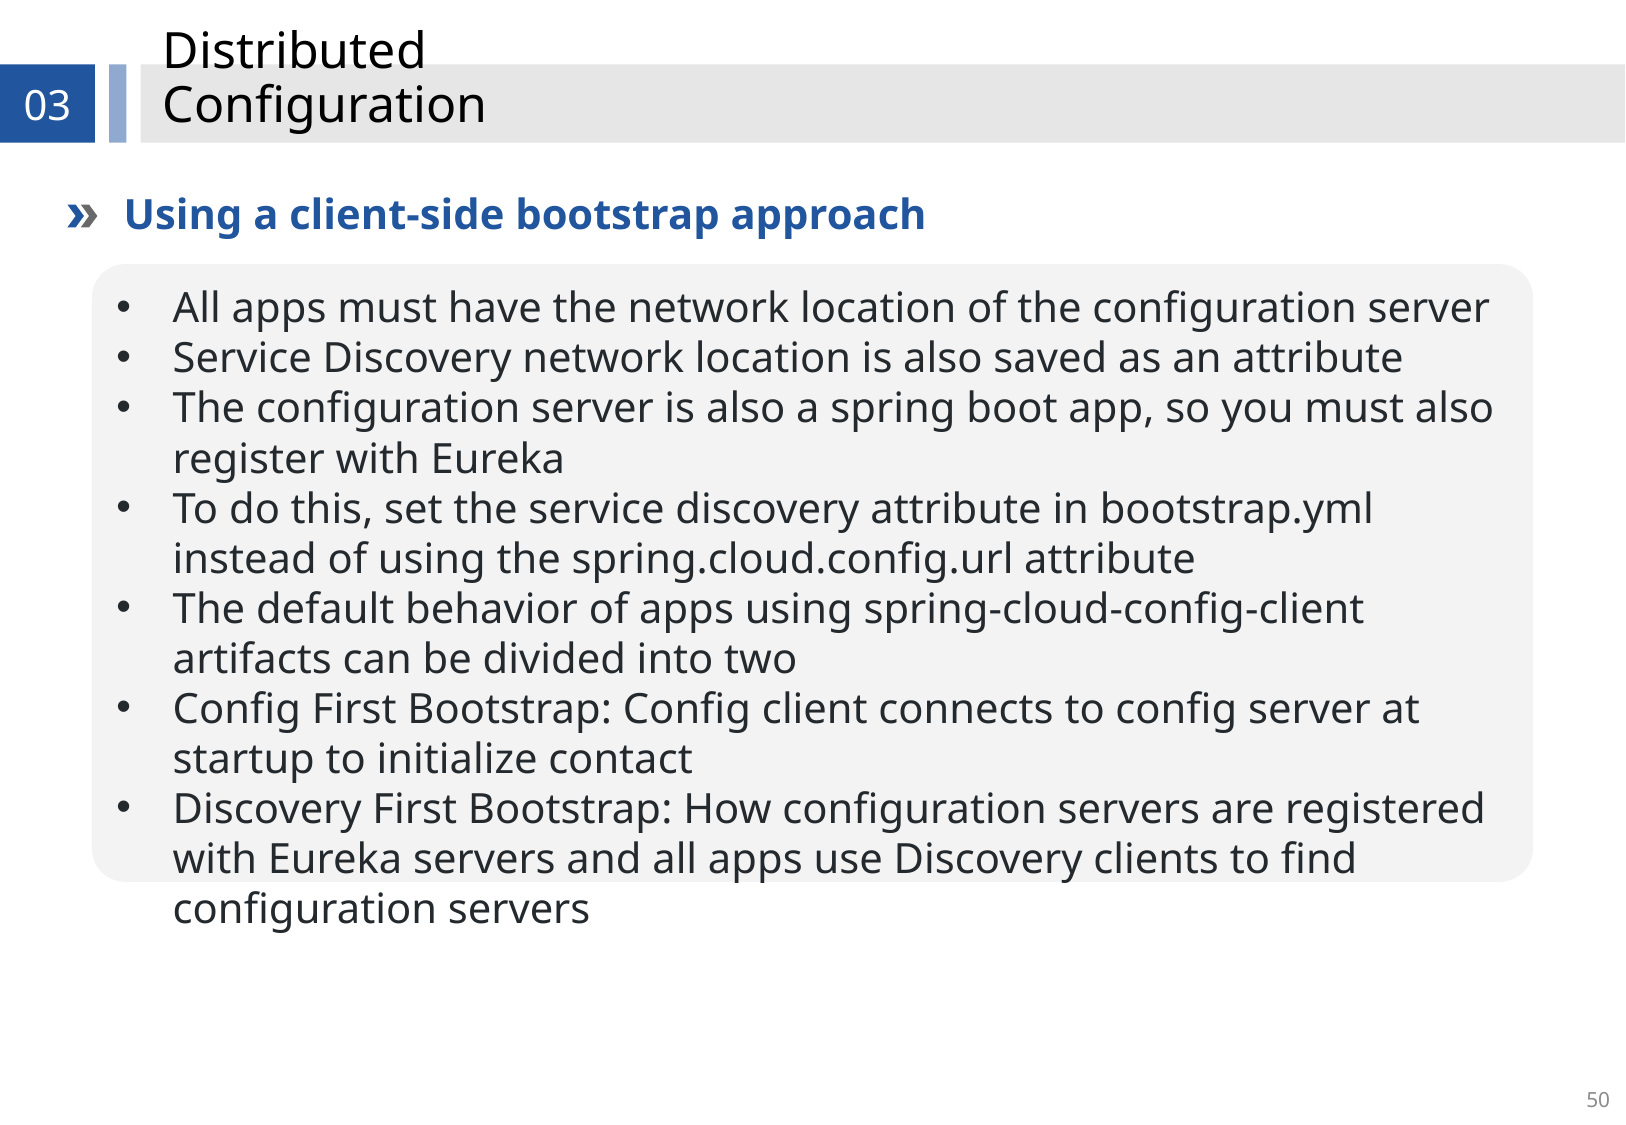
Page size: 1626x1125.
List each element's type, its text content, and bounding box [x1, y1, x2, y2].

slide_number 50 [1455, 1070, 1625, 1125]
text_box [67, 204, 98, 228]
list Using a client-side bootstrap approach [123, 193, 1597, 239]
title Distributed Configuration [162, 78, 729, 134]
list 03 [12, 83, 83, 130]
text_box All apps must have the network location of the configuration server Service Discovery network location is also saved as an attribute The configuration server is also a spring boot app, so you must also register with Eureka To do this, set the service discovery attribute in bootstrap.yml instead of using the spring.cloud.config.url attribute The default behavior of apps using spring-cloud-config-client artifacts can be divided into two Config First Bootstrap: Config client connects to config server at startup to initialize contact Discovery First Bootstrap: How configuration servers are registered with Eureka servers and all apps use Discovery clients to find configuration servers [90, 263, 1535, 883]
